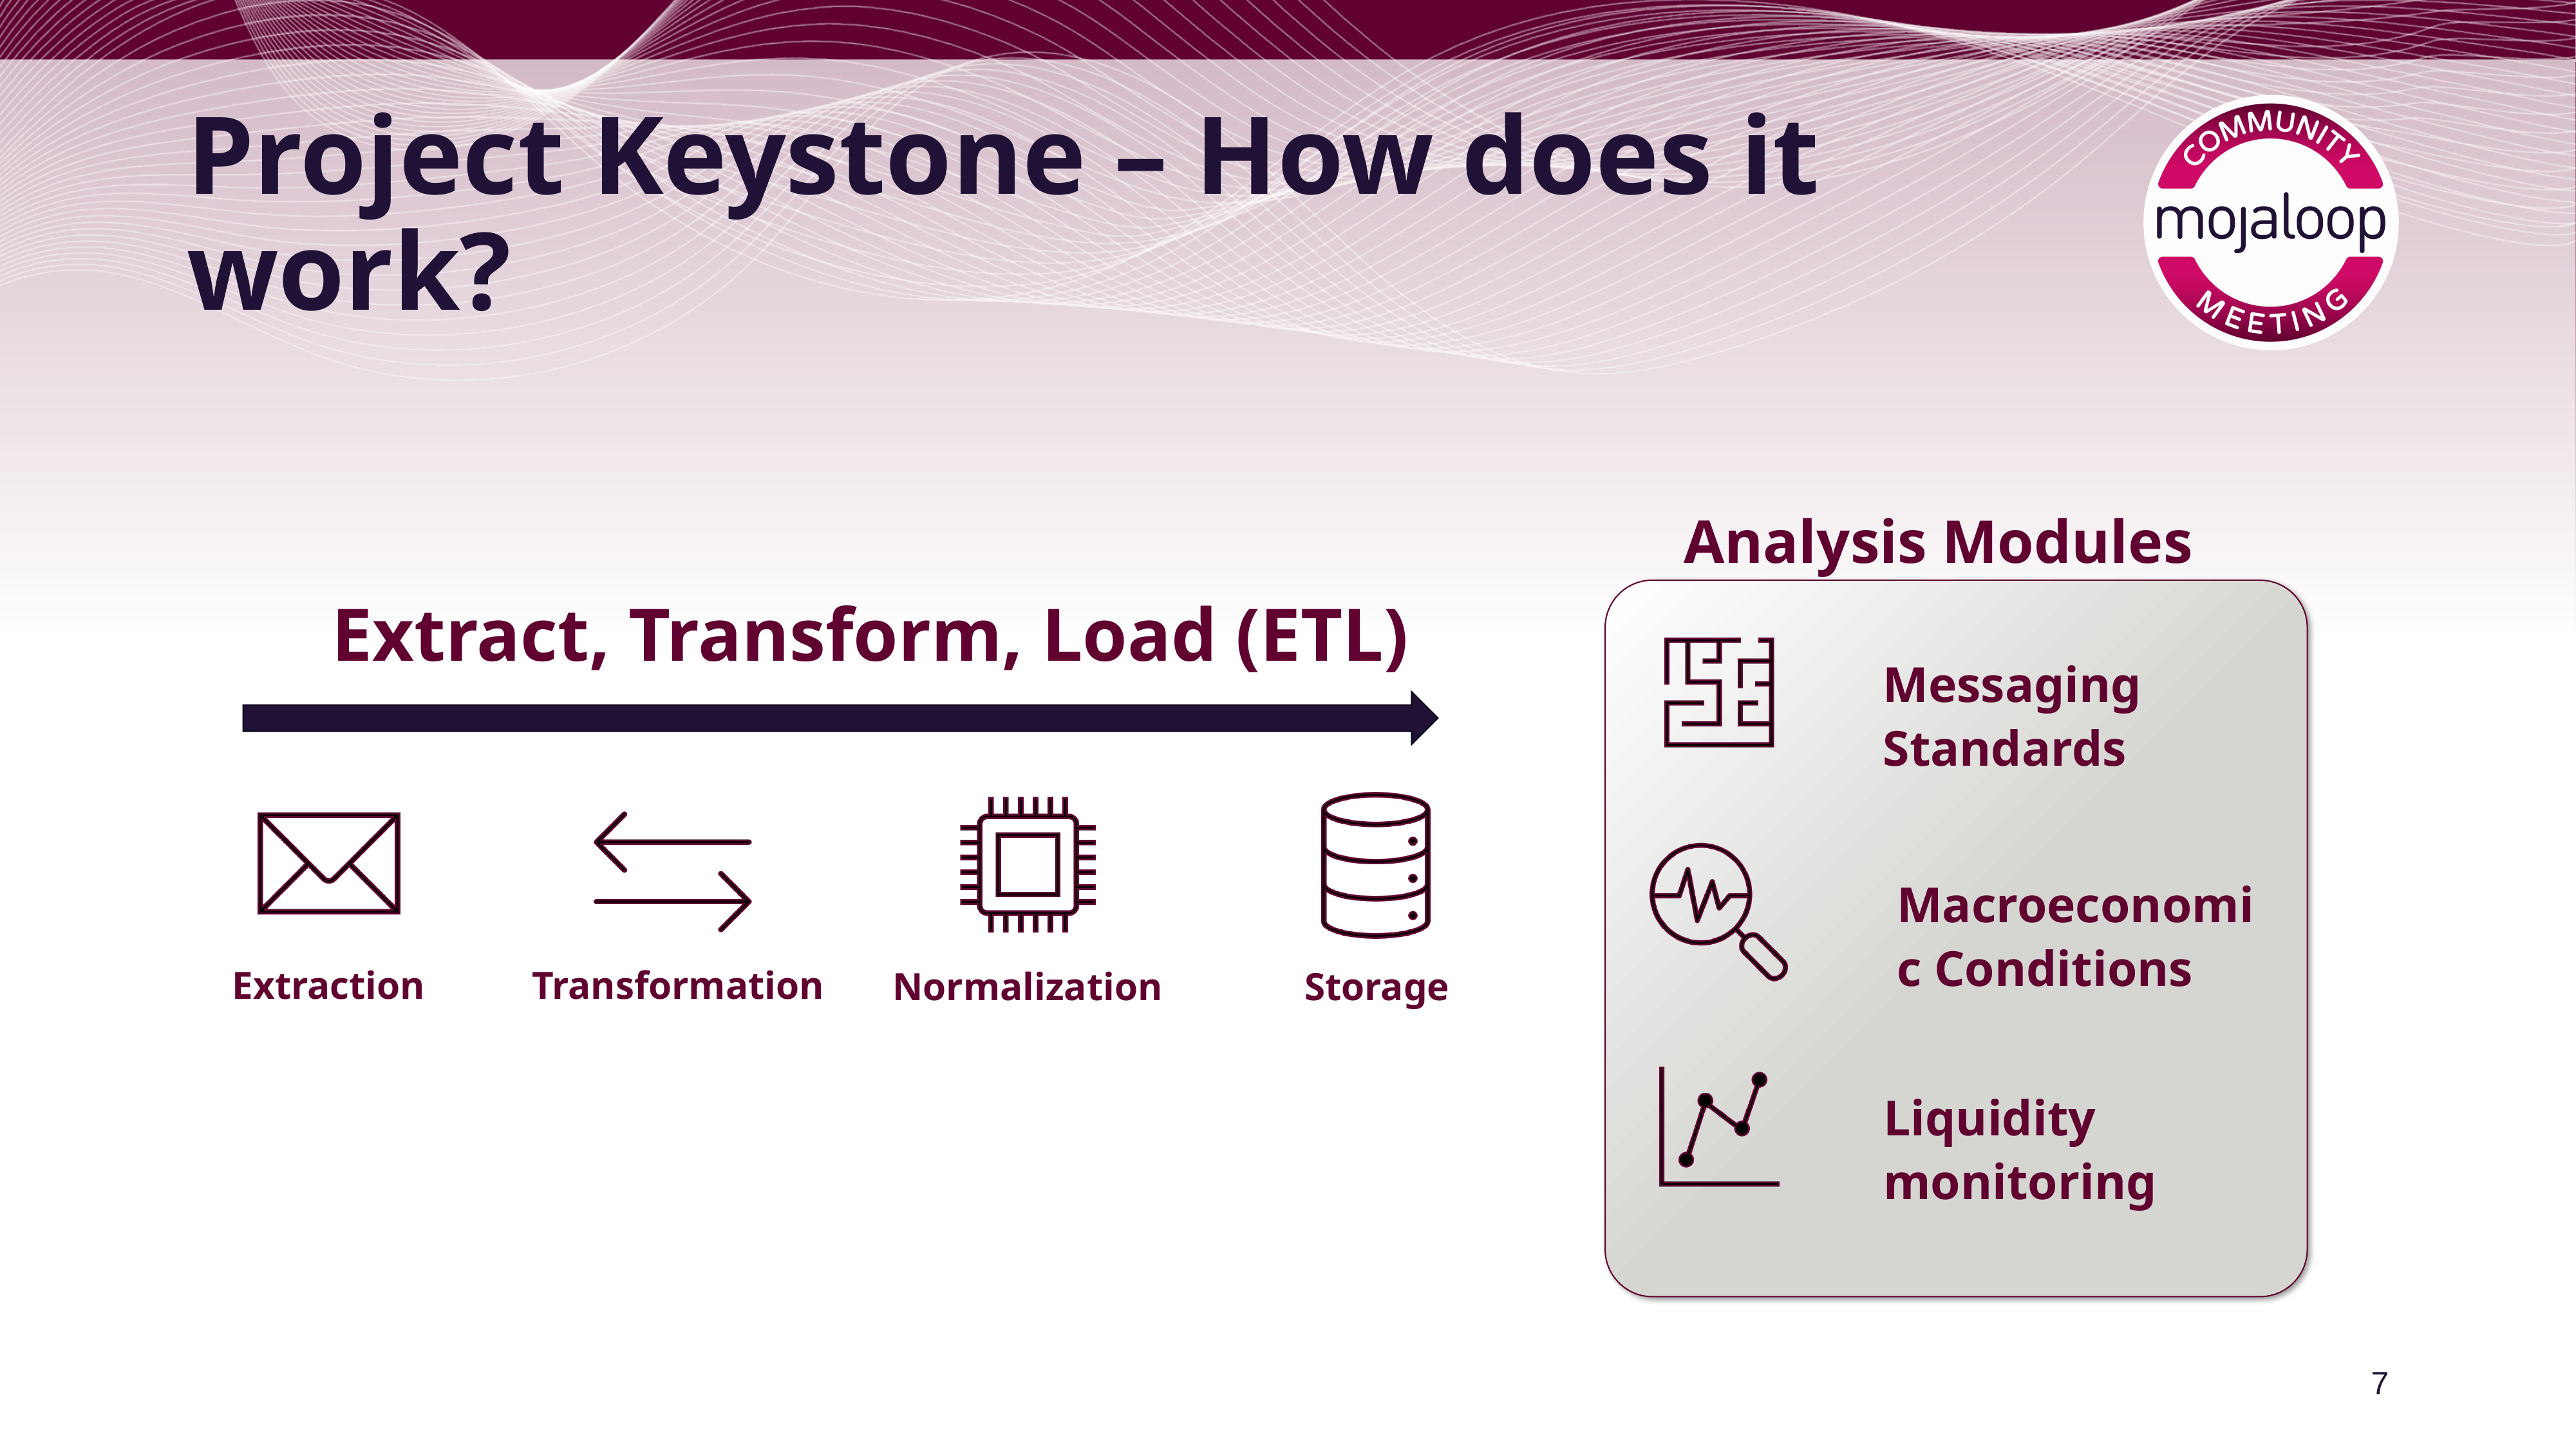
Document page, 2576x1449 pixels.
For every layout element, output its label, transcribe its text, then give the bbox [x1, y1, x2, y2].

picture [0, 0, 2576, 59]
picture [2143, 95, 2399, 350]
picture [1635, 828, 1803, 995]
text_box Macroeconomic Conditions [1887, 863, 2286, 960]
text_box [1605, 580, 2308, 1297]
title Project Keystone – How does it work? [177, 77, 2110, 357]
text_box [243, 692, 1438, 745]
picture [1286, 773, 1465, 952]
text_box Transformation [507, 952, 849, 1186]
text_box Normalization [857, 953, 1198, 1188]
text_box Analysis Modules [1649, 499, 2228, 561]
picture [938, 775, 1117, 954]
picture [1635, 609, 1803, 776]
picture [583, 782, 762, 961]
text_box Messaging Standards [1873, 643, 2239, 736]
text_box Extract, Transform, Load (ETL) [322, 583, 1483, 670]
picture [240, 773, 418, 952]
text_box Extraction [158, 952, 499, 1179]
slide_number ‹#› [1819, 1343, 2399, 1421]
picture [1635, 1041, 1803, 1209]
text_box Liquidity monitoring [1873, 1077, 2272, 1173]
text_box Storage [1207, 953, 1548, 1188]
